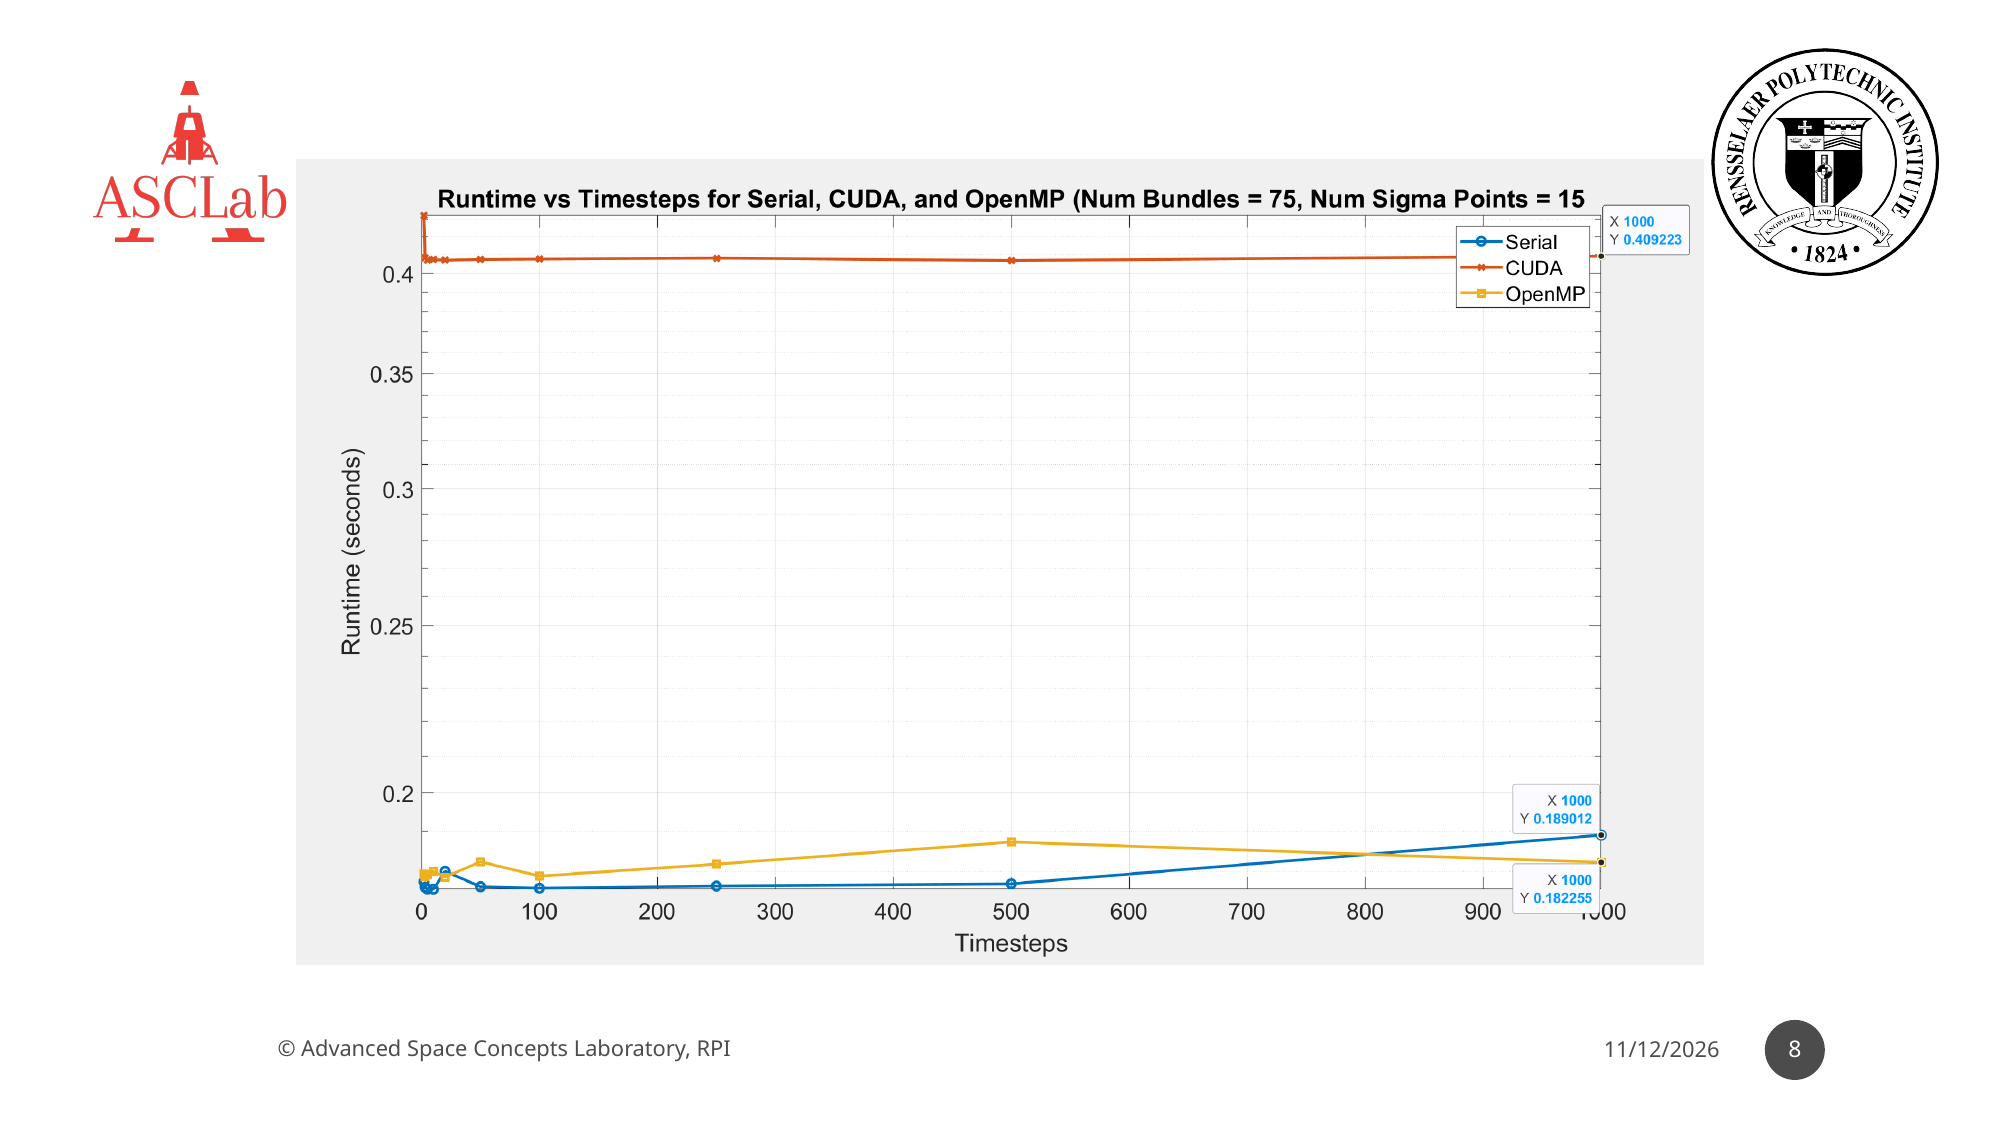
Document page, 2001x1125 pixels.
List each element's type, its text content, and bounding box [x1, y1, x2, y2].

slide_number 8 [1764, 1019, 1825, 1080]
footer © Advanced Space Concepts Laboratory, RPI [262, 1023, 1231, 1076]
picture [61, 81, 1704, 965]
picture [1711, 48, 1939, 276]
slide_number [1283, 1023, 1735, 1077]
